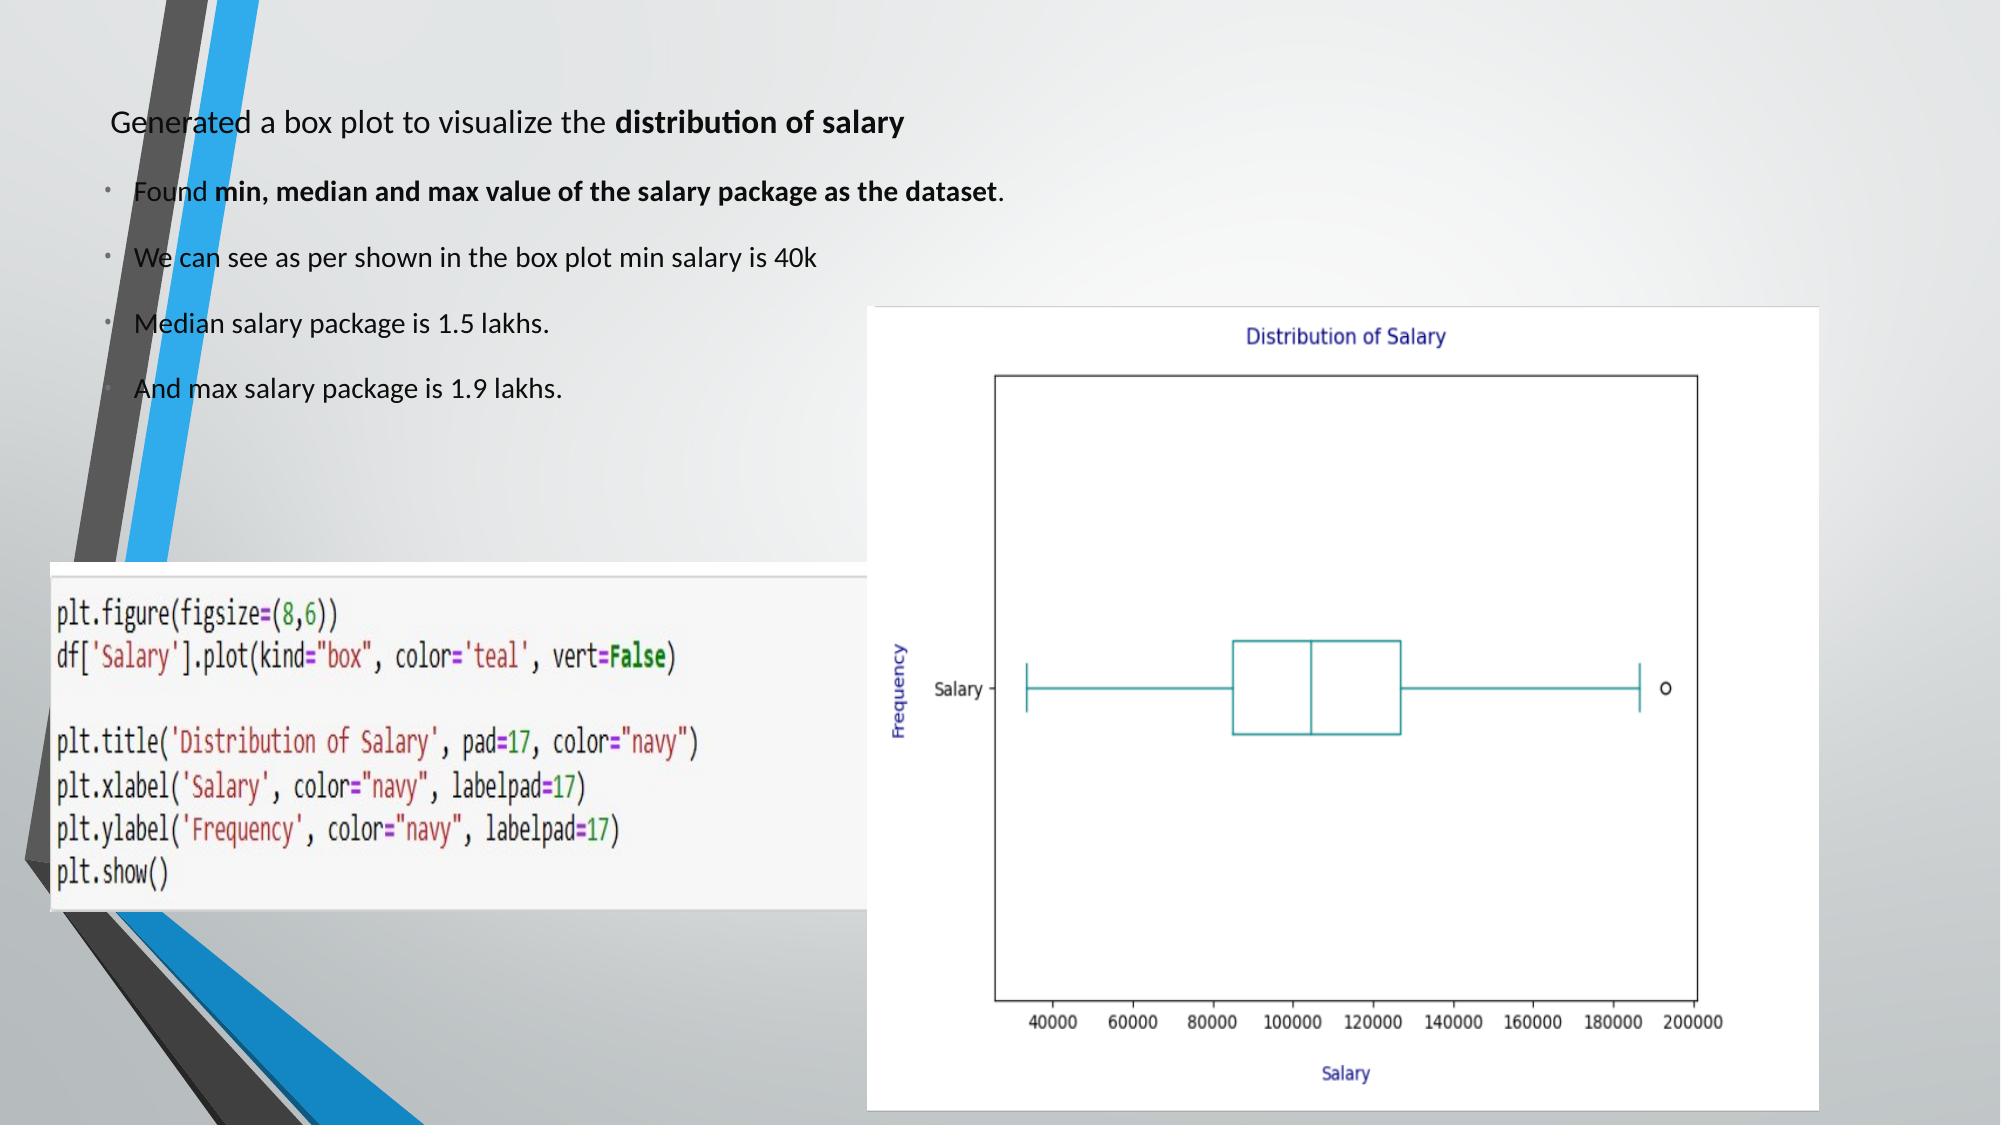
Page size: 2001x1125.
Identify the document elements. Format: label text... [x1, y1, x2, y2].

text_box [49, 306, 1819, 1113]
text_box Generated a box plot to visualize the distribution of salary Found min, median and max value of the salary package as the dataset. We can see as per shown in the box plot min salary is 40k Median salary package is 1.5 lakhs. And max salary package is 1.9 lakhs. [101, 98, 1010, 306]
